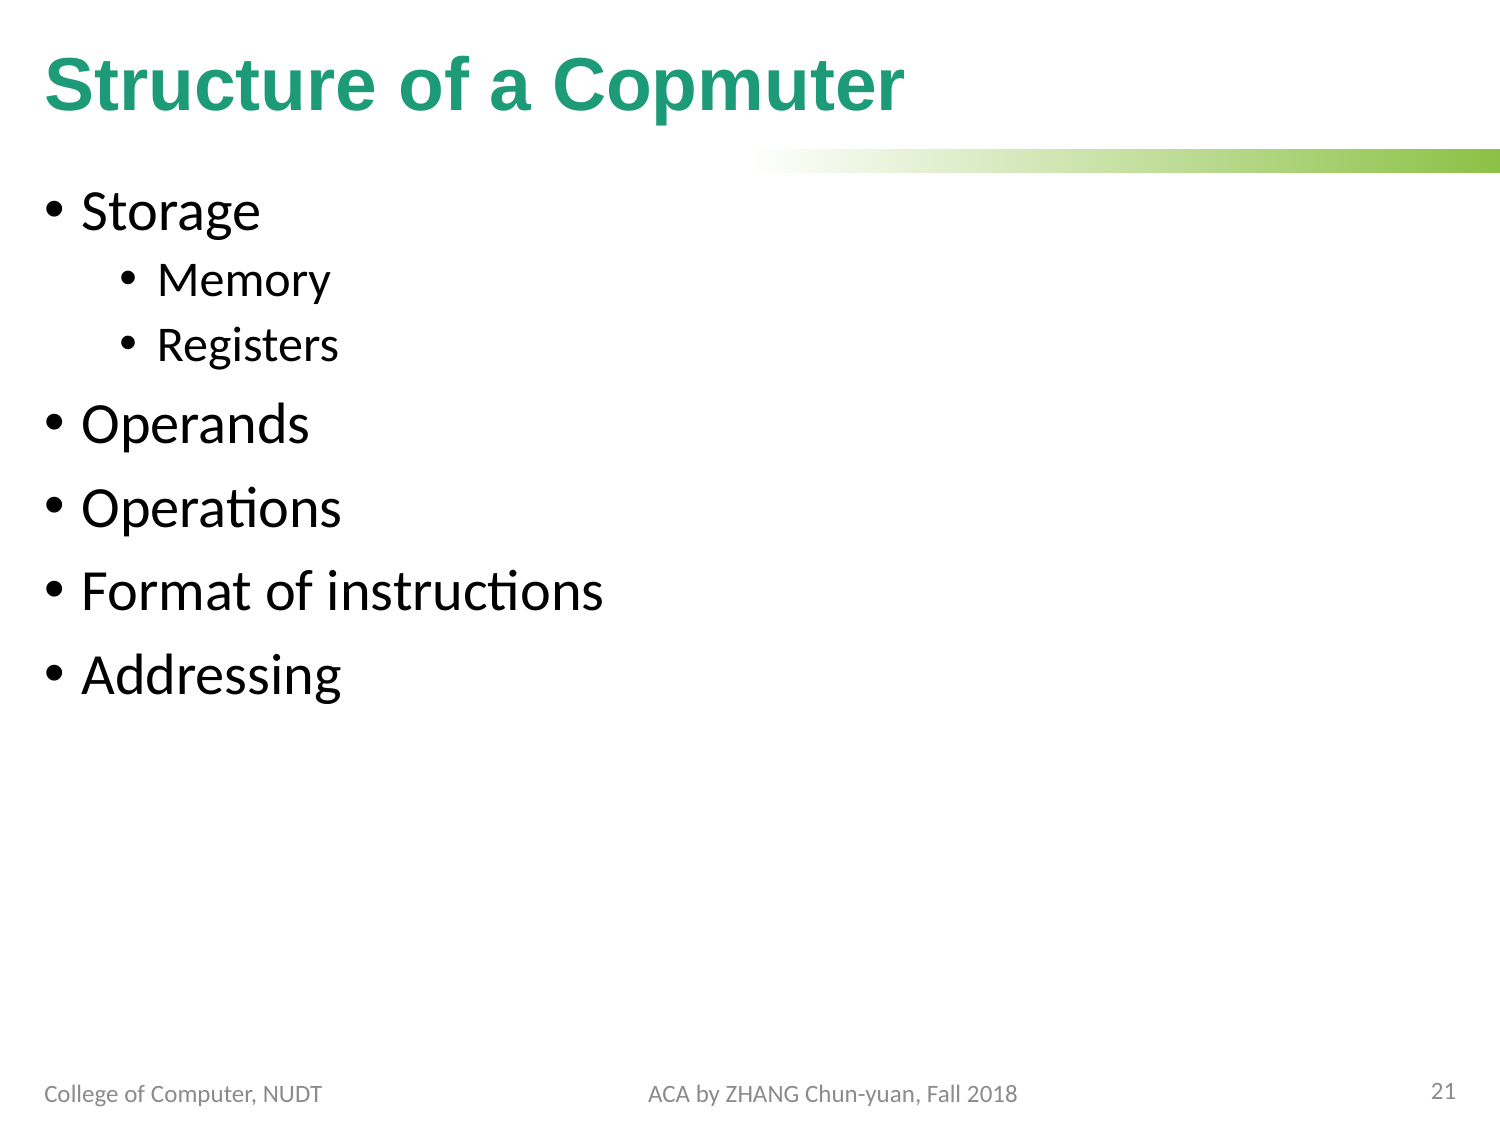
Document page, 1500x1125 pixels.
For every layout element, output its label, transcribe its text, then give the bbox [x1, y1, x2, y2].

list Storage Memory Registers Operands Operations Format of instructions Addressing [29, 172, 1471, 1067]
slide_number College of Computer, NUDT [29, 1062, 367, 1123]
footer ACA by ZHANG Chun-yuan, Fall 2018 [491, 1062, 1176, 1123]
slide_number 21 [1317, 1059, 1472, 1120]
title Structure of a Copmuter [29, 22, 1471, 150]
